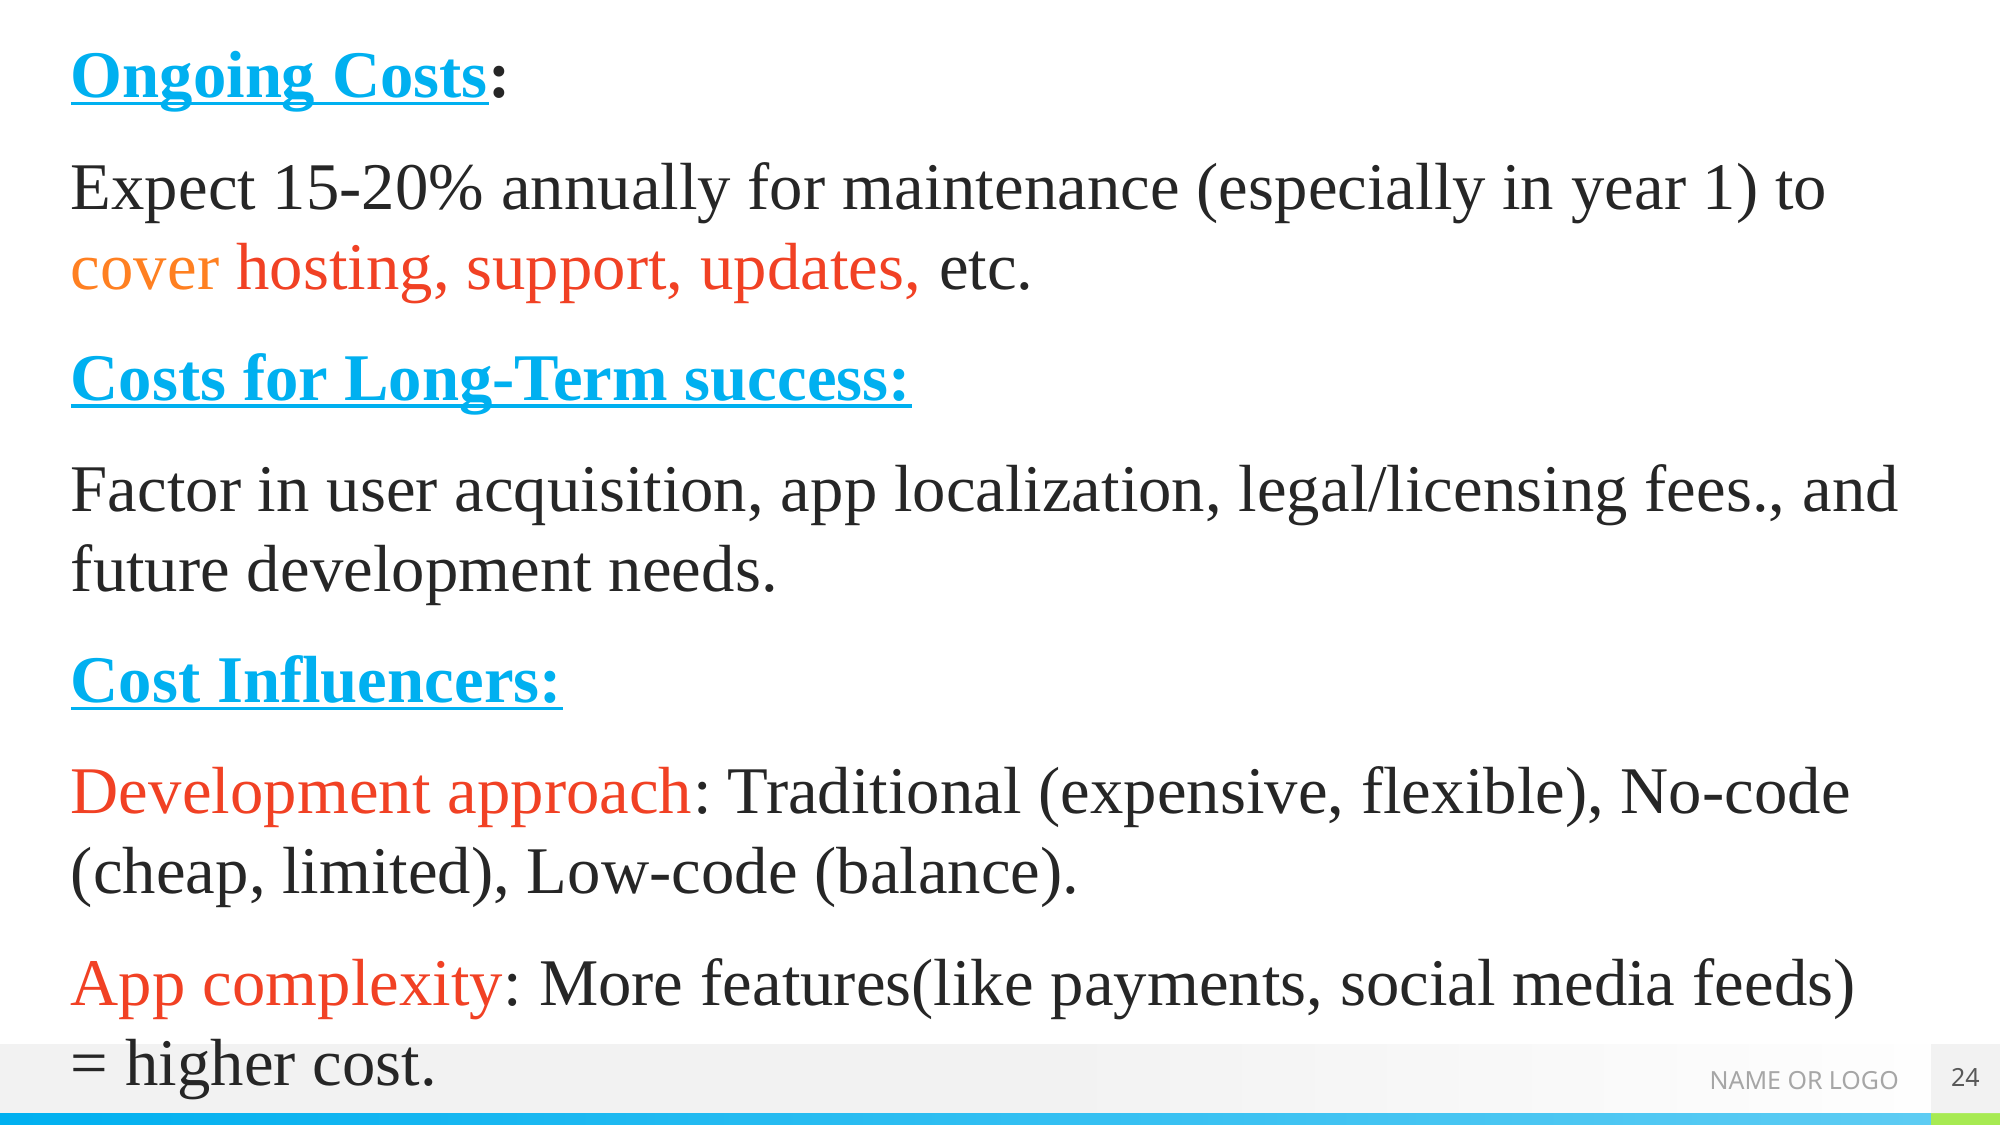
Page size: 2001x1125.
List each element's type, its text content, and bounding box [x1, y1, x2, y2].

slide_number 24 [1931, 1044, 2000, 1114]
list Ongoing Costs: Expect 15-20% annually for maintenance (especially in year 1) to cover hosting, support, updates, etc. Costs for Long-Term success: Factor in user acquisition, app localization, legal/licensing fees., and future development needs. Cost Influencers: Development approach: Traditional (expensive, flexible), No-code (cheap, limited), Low-code (balance). App complexity: More features(like payments, social media feeds) = higher cost. [70, 31, 1911, 1079]
